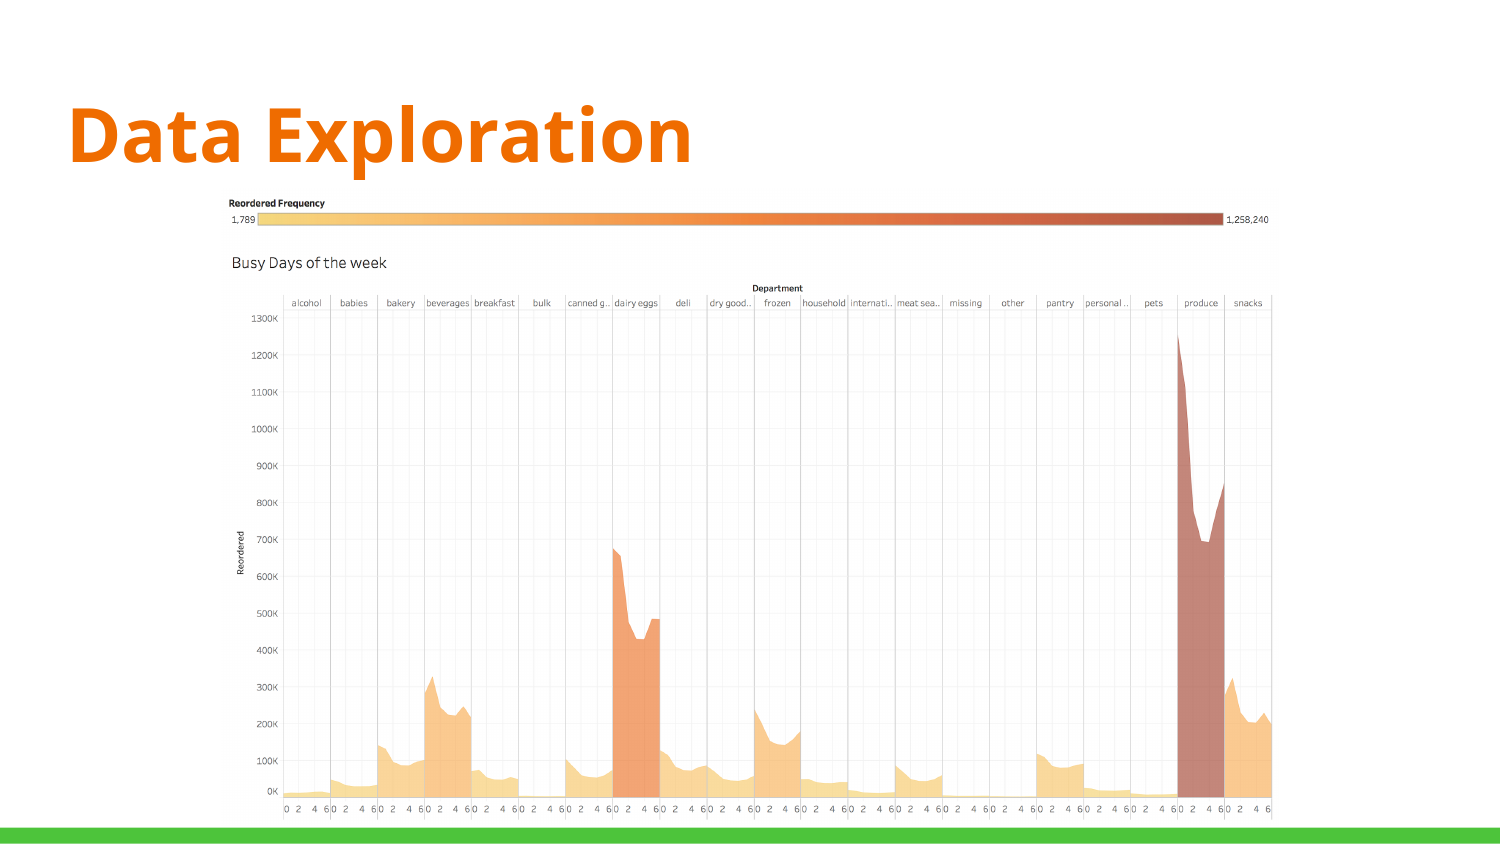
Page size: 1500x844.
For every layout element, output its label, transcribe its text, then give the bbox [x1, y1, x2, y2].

picture [221, 188, 1279, 827]
title Data Exploration [51, 72, 1449, 189]
